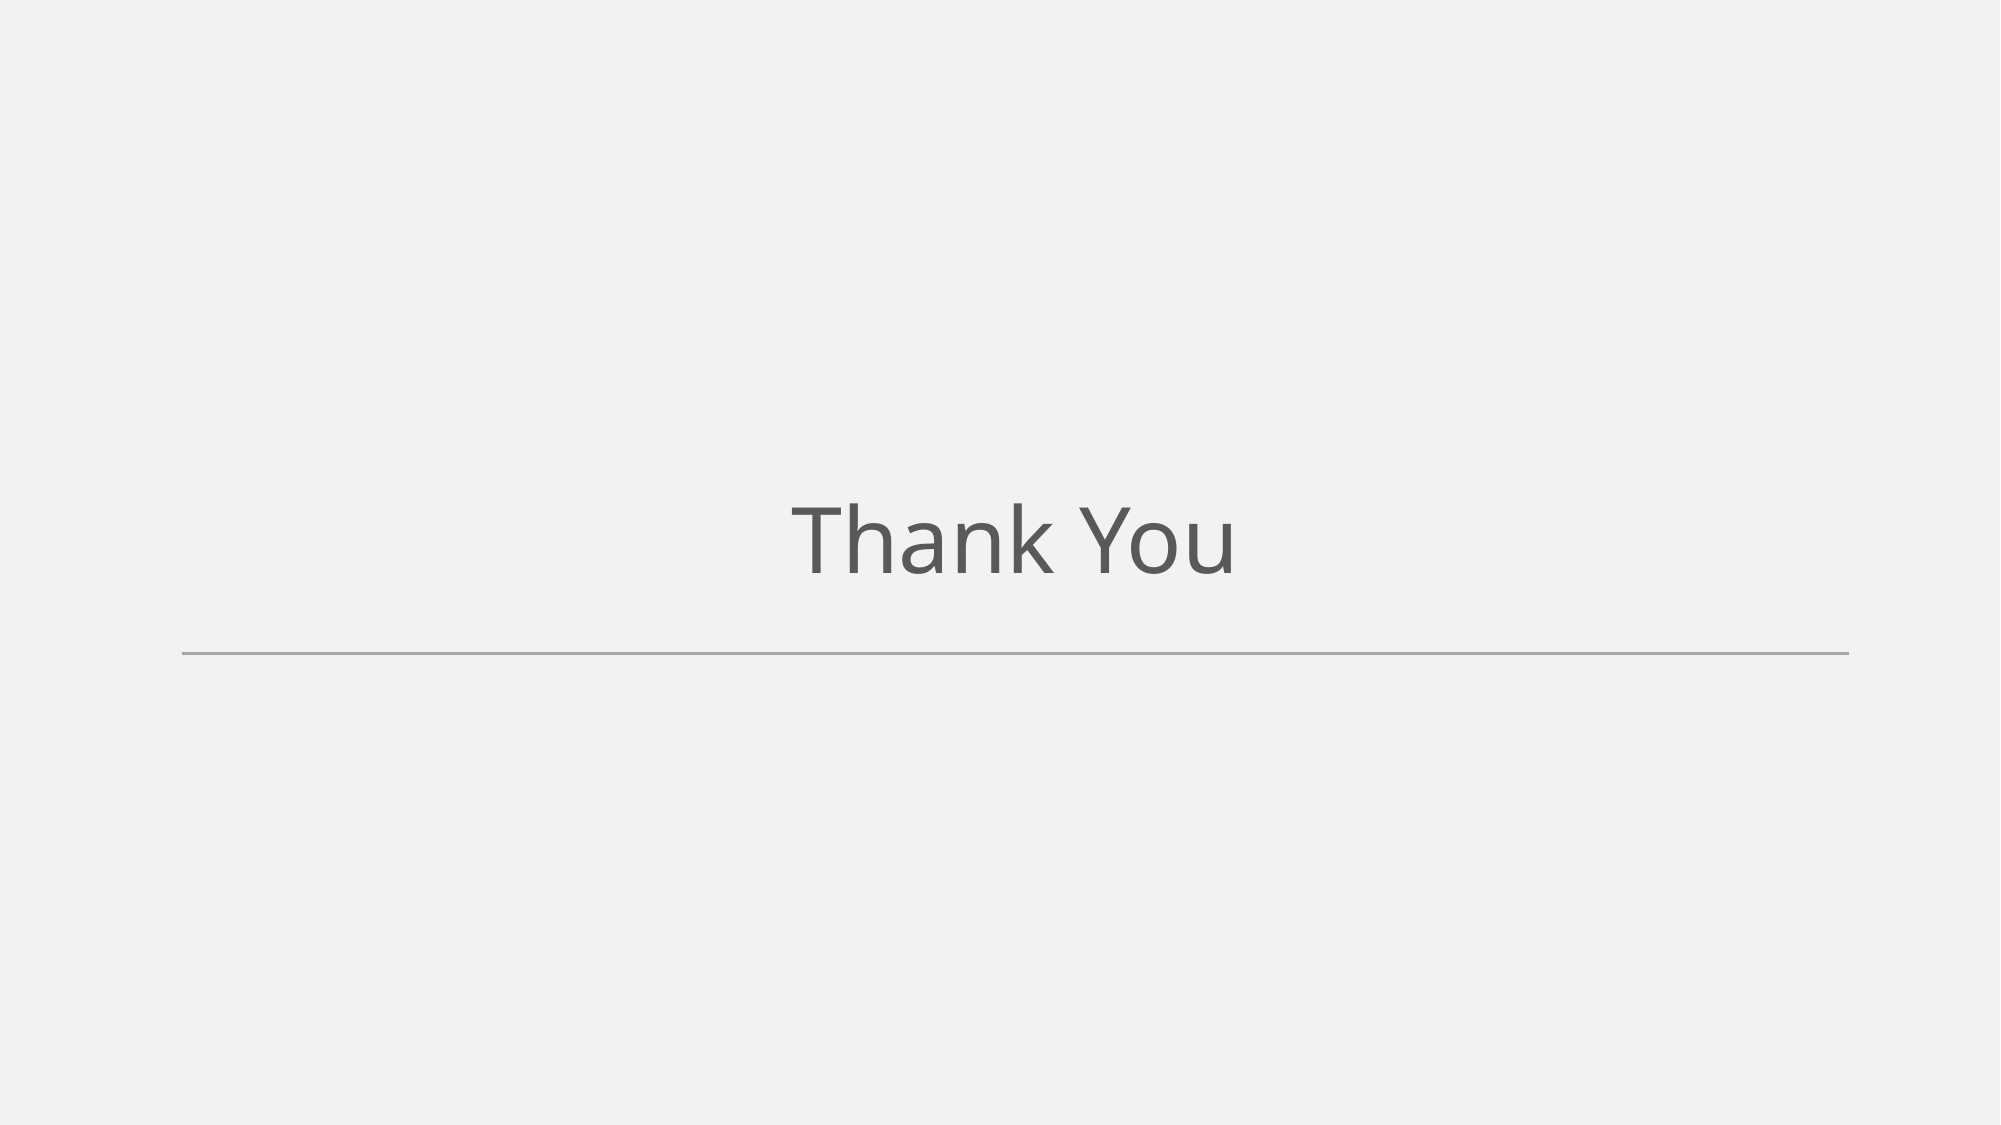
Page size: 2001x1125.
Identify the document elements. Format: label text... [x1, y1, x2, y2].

text_box Thank You [776, 474, 1255, 600]
